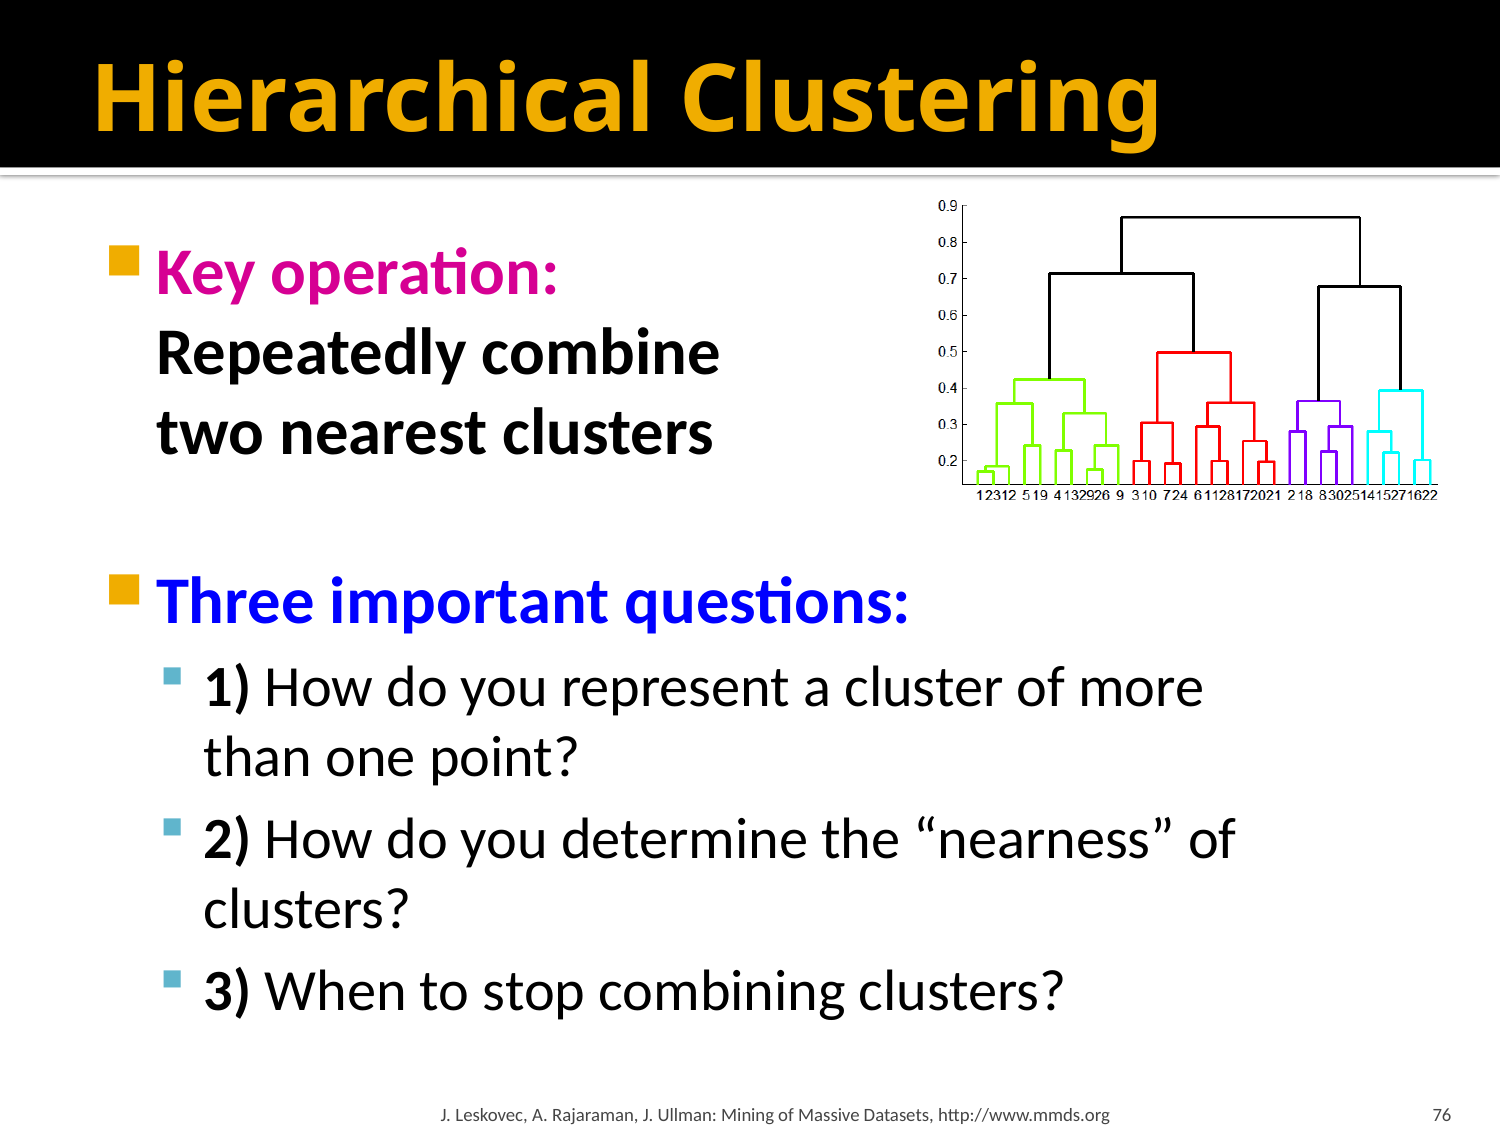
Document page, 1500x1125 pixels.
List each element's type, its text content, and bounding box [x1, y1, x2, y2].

picture [937, 199, 1438, 500]
title Hierarchical Clustering [75, 12, 1425, 175]
slide_number 76 [1345, 1080, 1467, 1125]
list Key operation: Repeatedly combine two nearest clusters Three important questions: 1) How do you represent a cluster of more than one point? 2) How do you determine the “nearness” of clusters? 3) When to stop combining clusters? [75, 212, 1425, 1075]
footer J. Leskovec, A. Rajaraman, J. Ullman: Mining of Massive Datasets, http://www.mmds.org [433, 1080, 1337, 1125]
